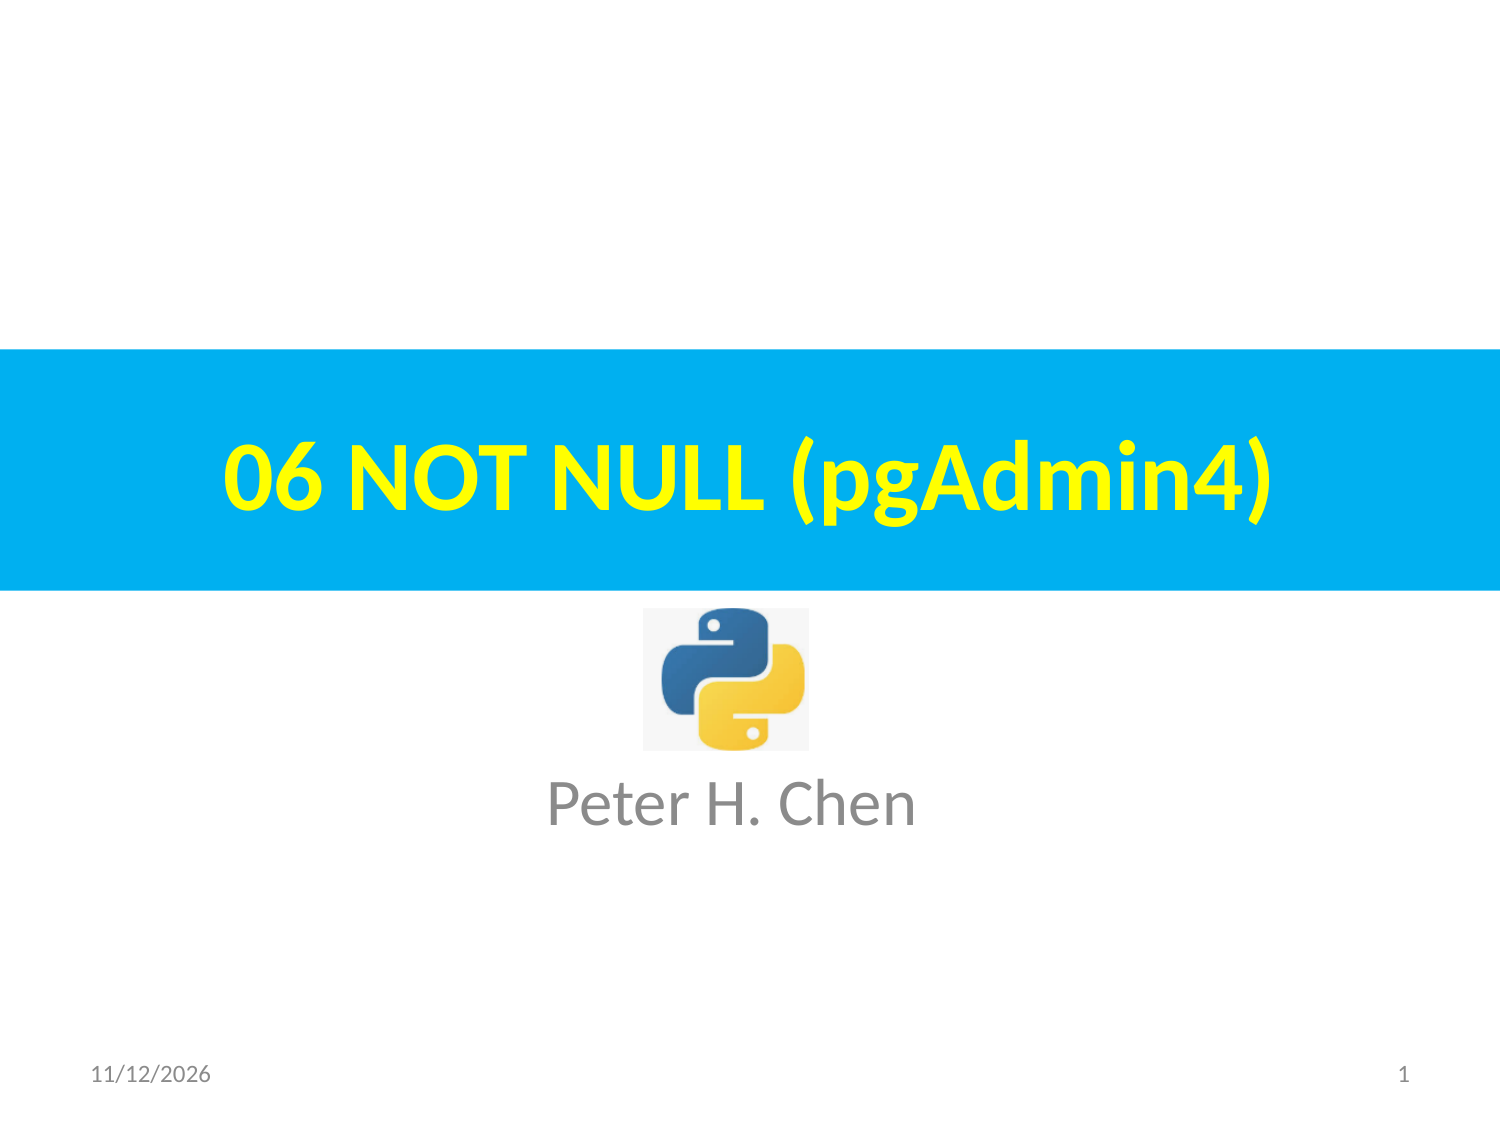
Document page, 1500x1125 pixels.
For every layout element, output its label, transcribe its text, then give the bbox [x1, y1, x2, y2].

subtitle Peter H. Chen [206, 751, 1257, 866]
picture [643, 606, 809, 752]
title 06 NOT NULL (pgAdmin4) [0, 349, 1500, 591]
slide_number 1 [1074, 1042, 1425, 1103]
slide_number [75, 1042, 425, 1103]
